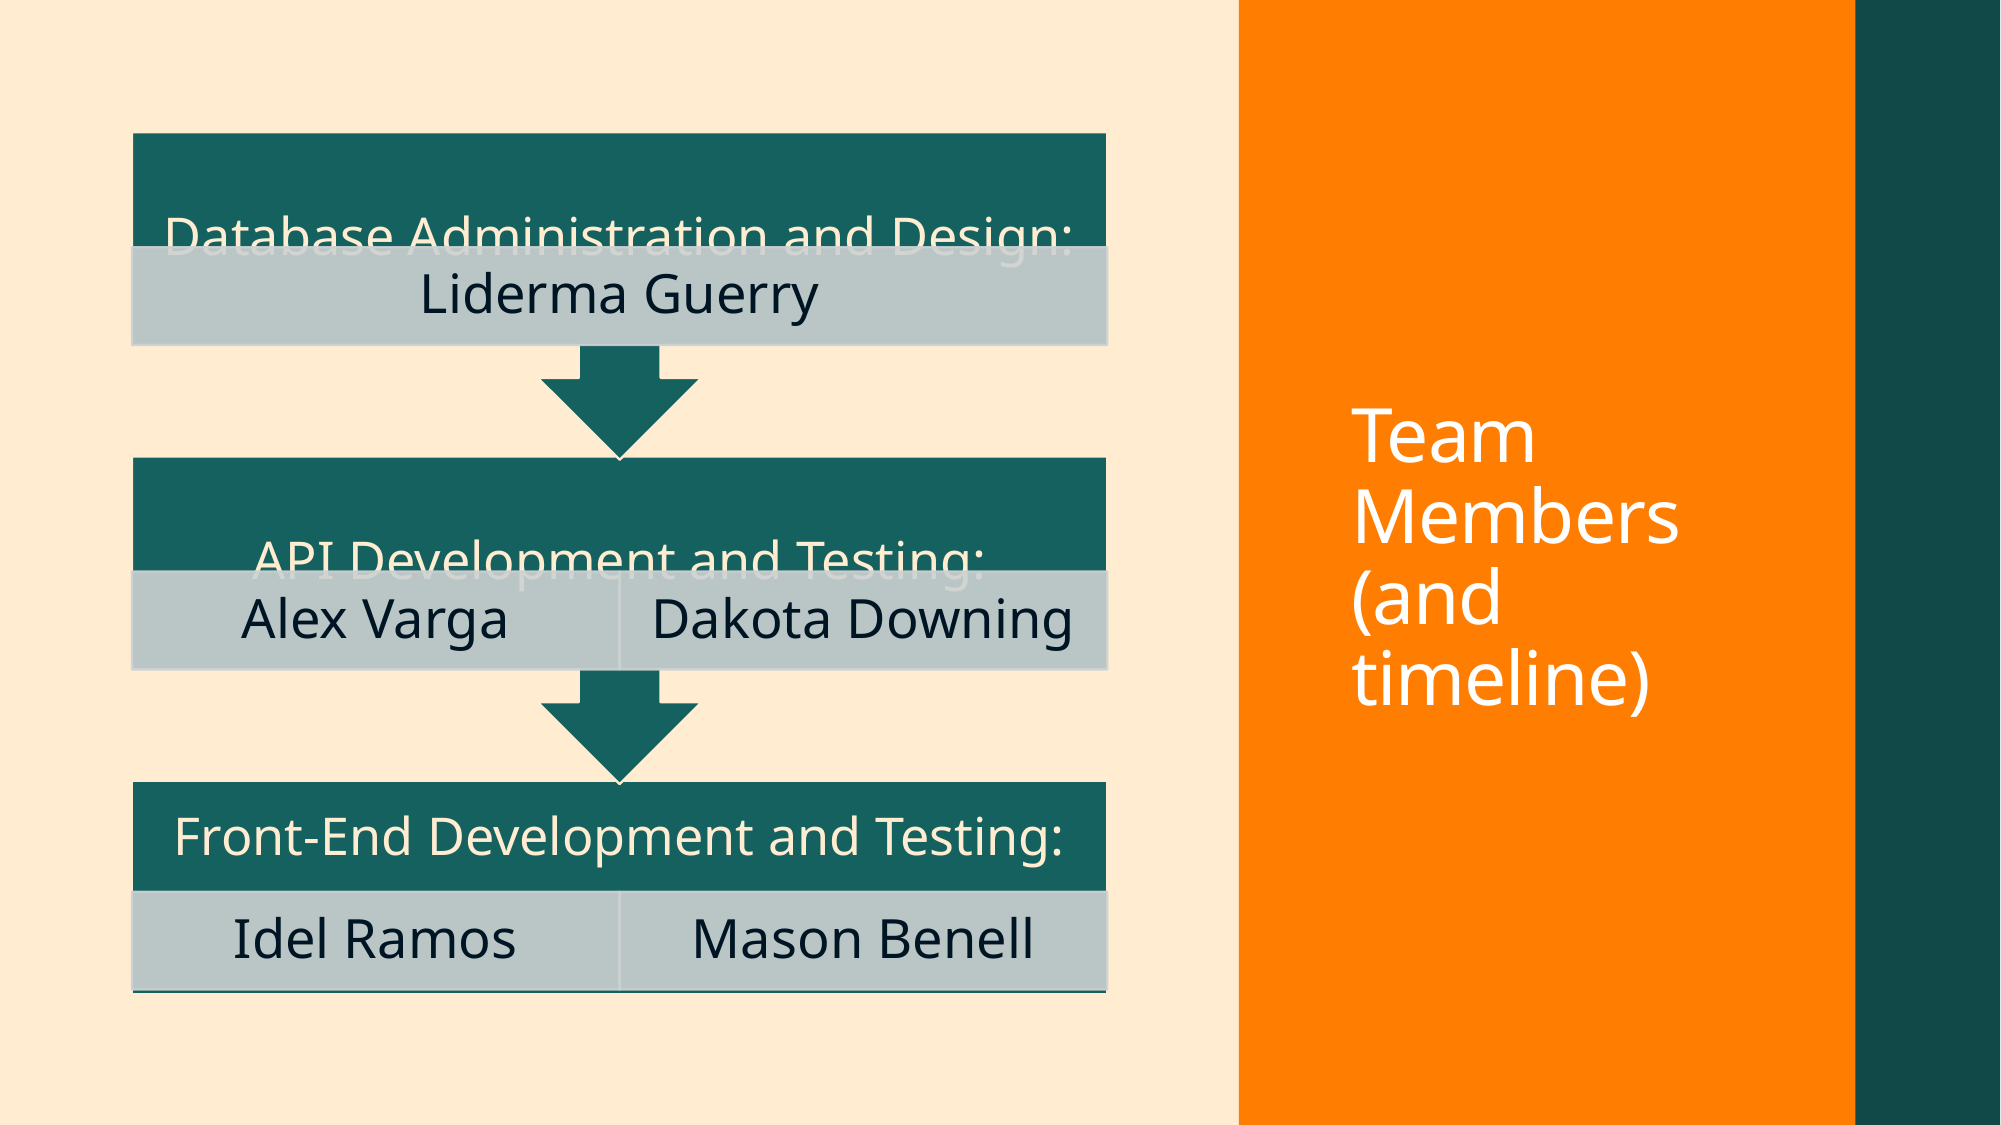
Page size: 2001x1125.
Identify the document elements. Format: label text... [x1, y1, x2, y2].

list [131, 131, 1108, 995]
text_box [1238, 0, 1856, 1125]
title Team Members (and timeline) [1336, 131, 1800, 988]
